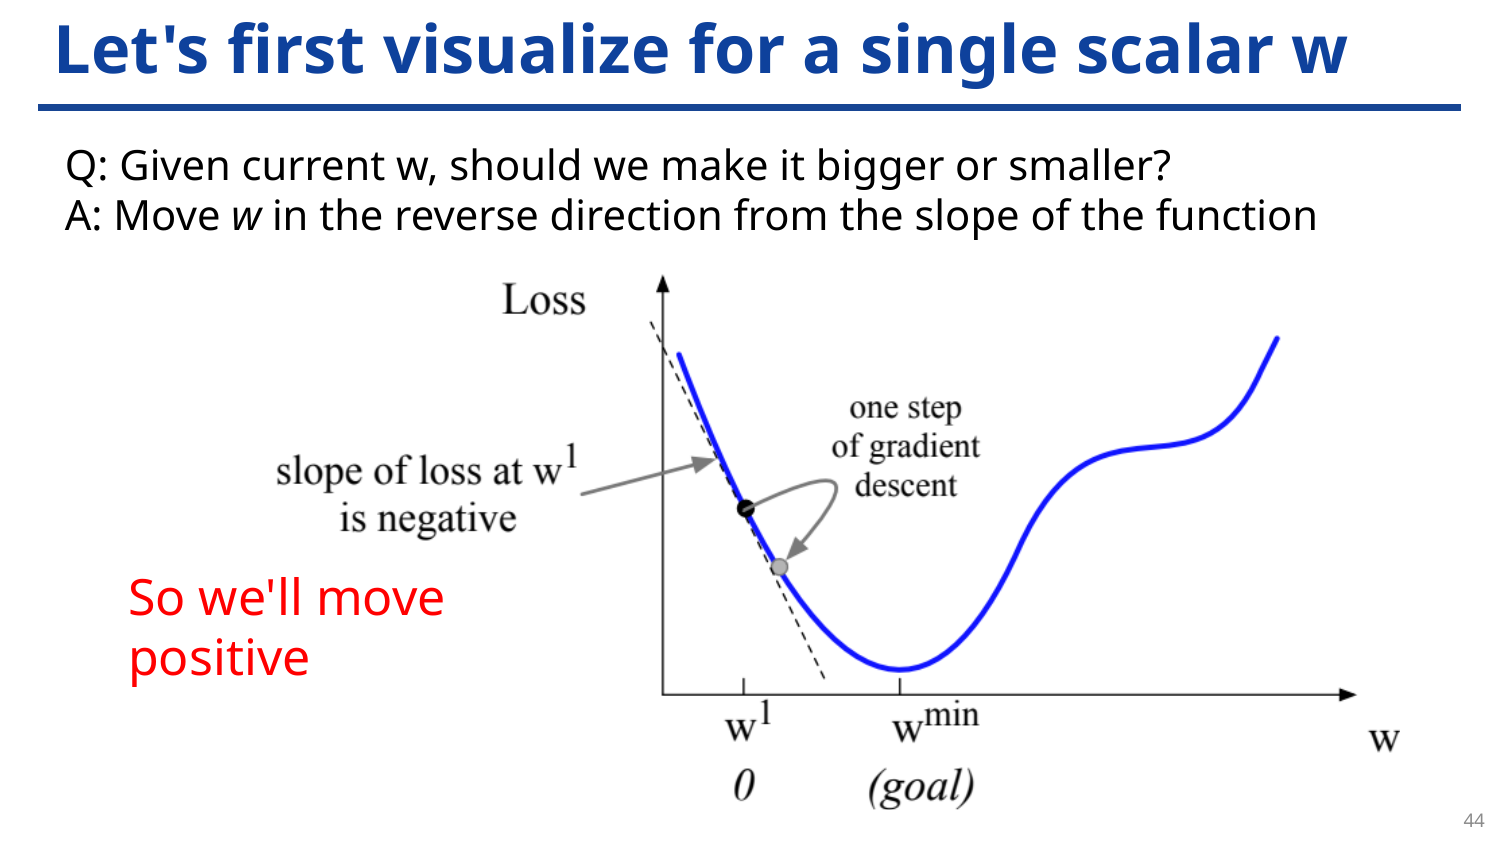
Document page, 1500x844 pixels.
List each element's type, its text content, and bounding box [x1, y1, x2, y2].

text_box Q: Given current w, should we make it bigger or smaller? A: Move w in the reverse direction from the slope of the function [49, 131, 1463, 246]
picture [274, 272, 1400, 810]
title Let's first visualize for a single scalar w [38, 0, 1461, 105]
slide_number 44 [1425, 798, 1500, 844]
text_box So we'll move positive [38, 558, 274, 694]
